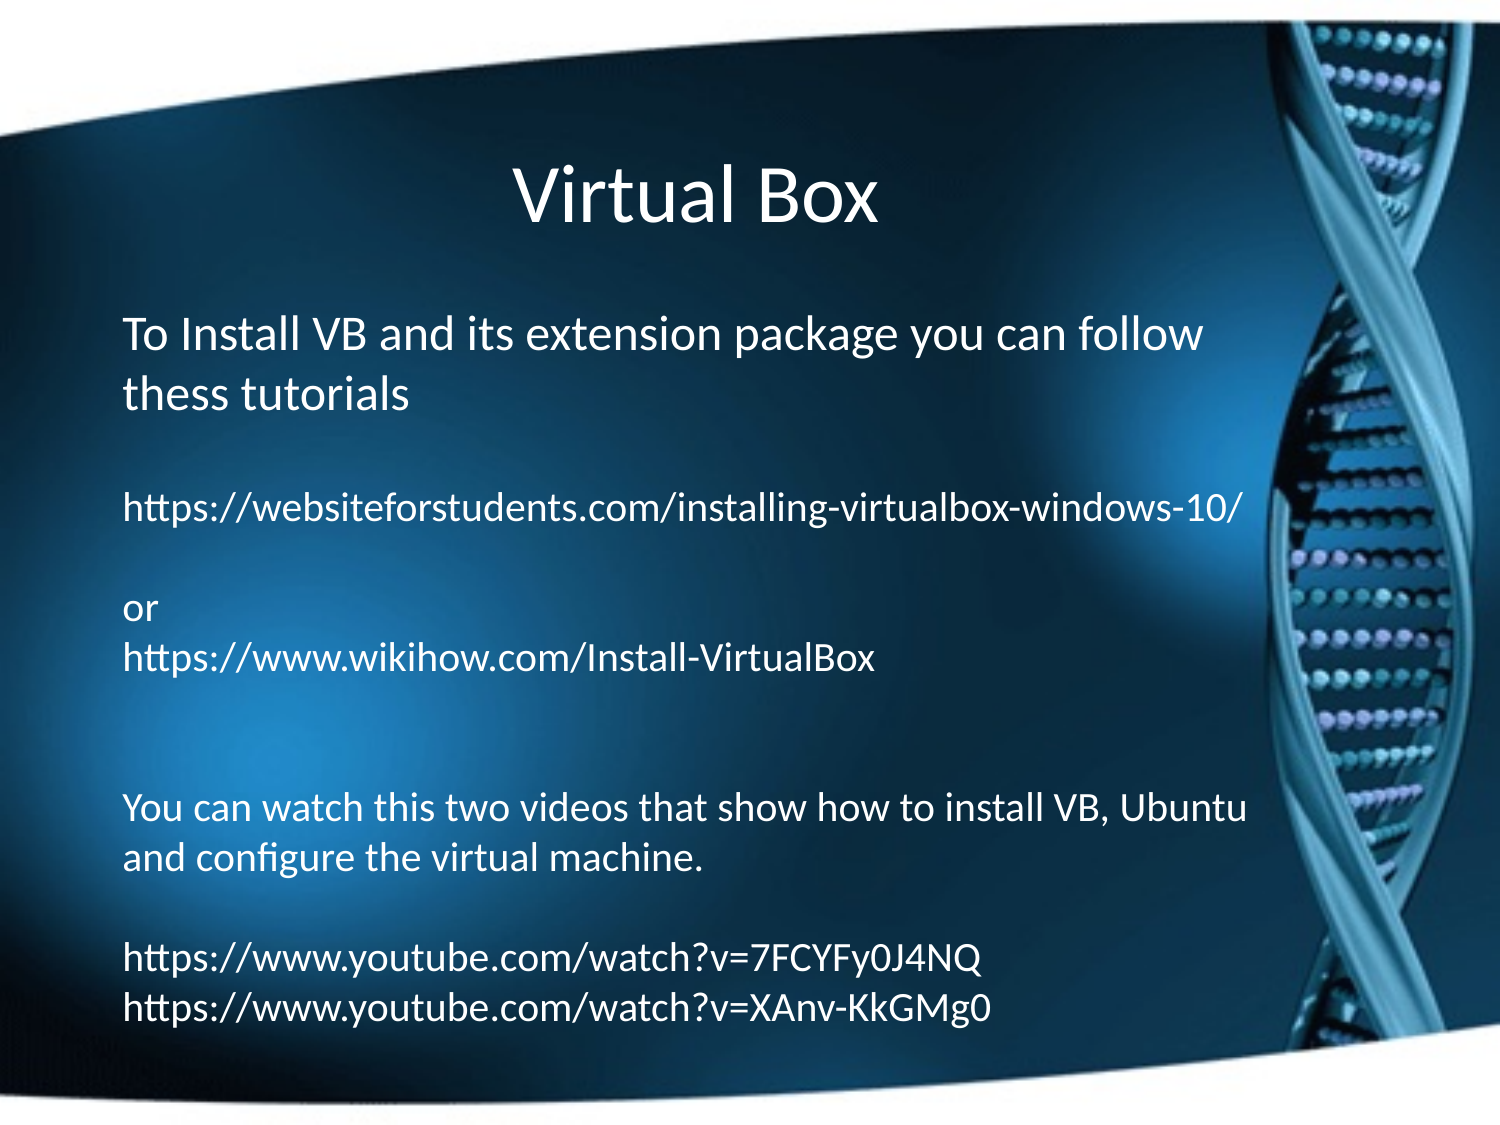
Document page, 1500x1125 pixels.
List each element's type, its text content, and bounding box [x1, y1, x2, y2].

picture [0, 0, 1500, 1125]
text_box To Install VB and its extension package you can follow thess tutorials https://websiteforstudents.com/installing-virtualbox-windows-10/ or https://www.wikihow.com/Install-VirtualBox You can watch this two videos that show how to install VB, Ubuntu and configure the virtual machine. https://www.youtube.com/watch?v=7FCYFy0J4NQ https://www.youtube.com/watch?v=XAnv-KkGMg0 [107, 292, 1336, 1088]
text_box Virtual Box [82, 131, 1311, 247]
